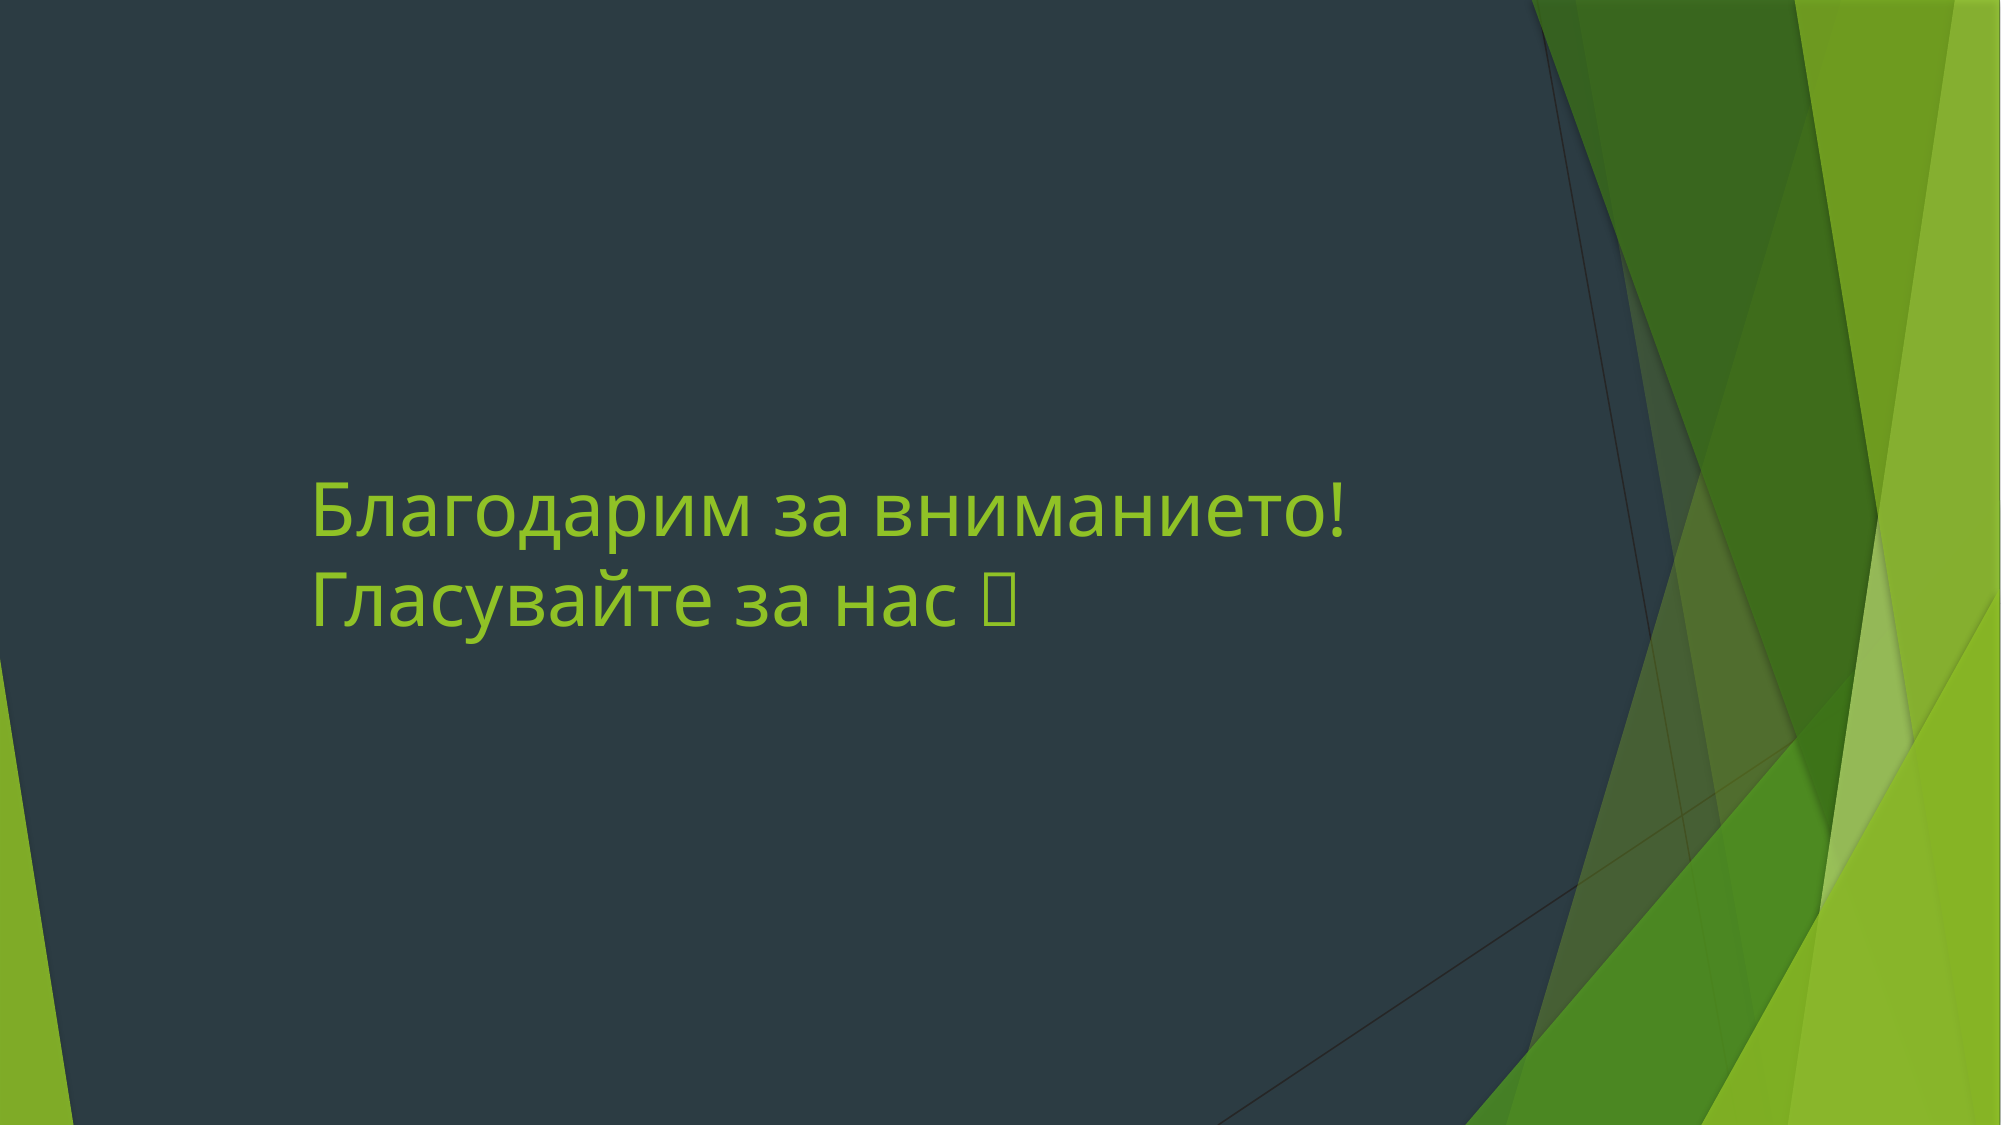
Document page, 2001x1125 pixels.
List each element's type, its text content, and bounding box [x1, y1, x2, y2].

title Благодарим за вниманието! Гласувайте за нас  [294, 454, 1706, 671]
